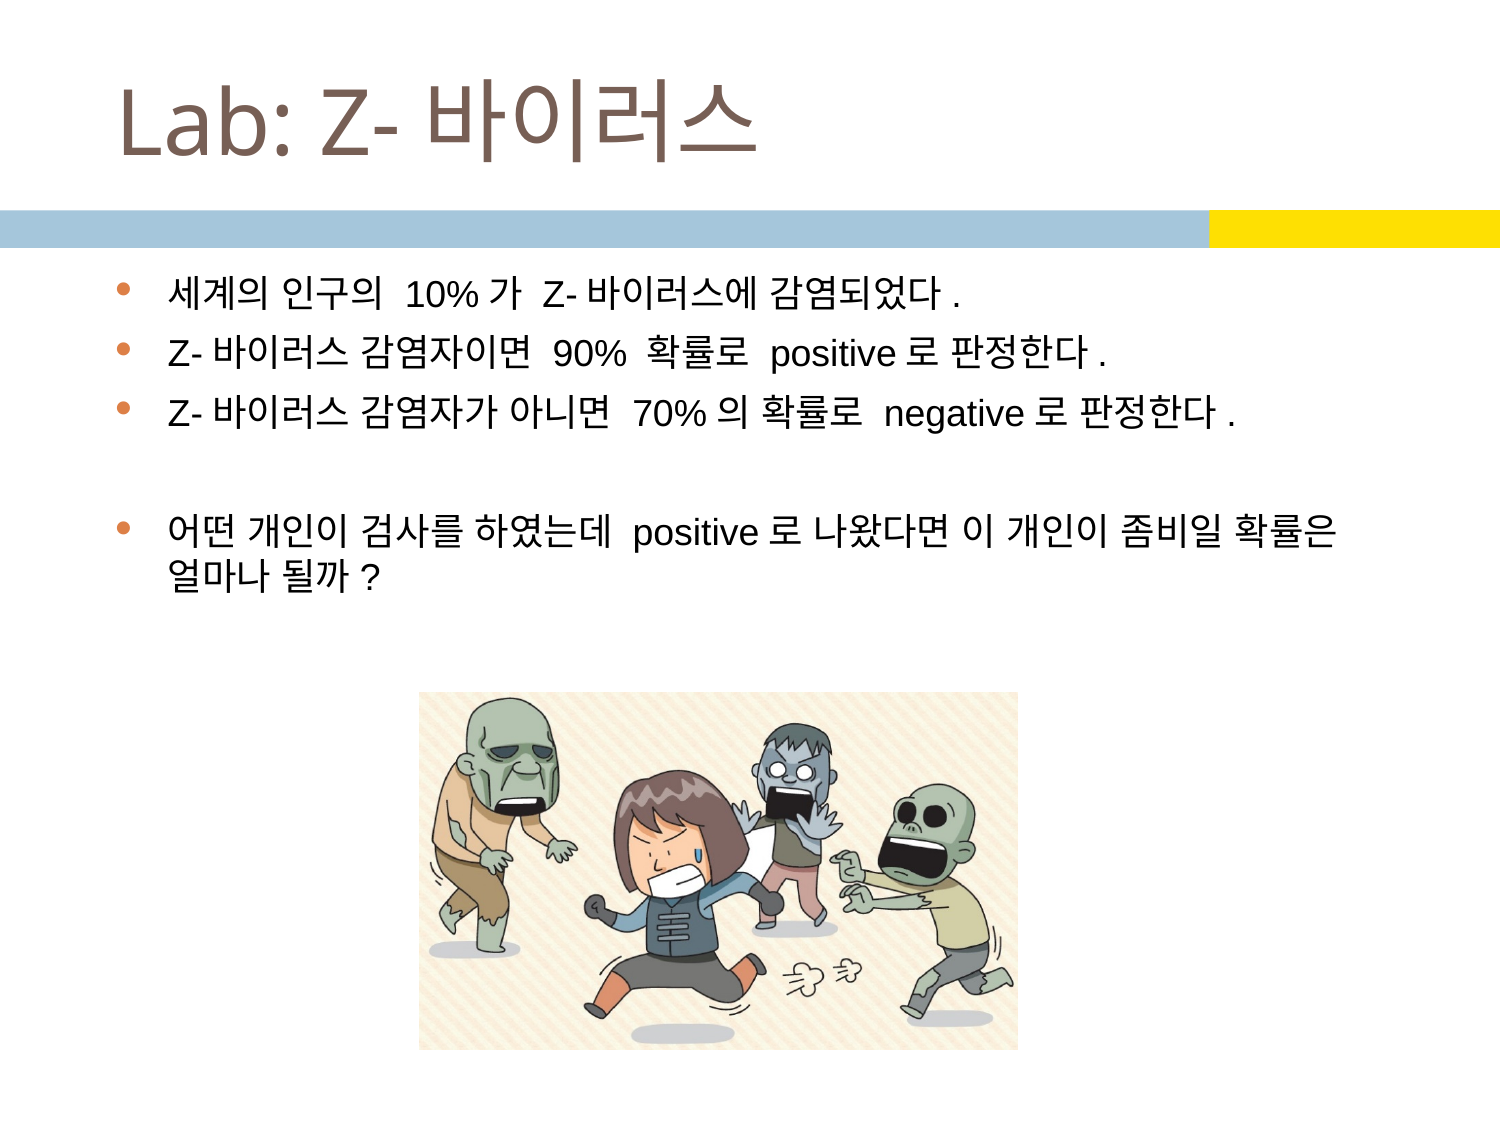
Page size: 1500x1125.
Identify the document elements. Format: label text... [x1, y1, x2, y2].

list 세계의 인구의 10%가 Z-바이러스에 감염되었다. Z-바이러스 감염자이면 90% 확률로 positive로 판정한다. Z-바이러스 감염자가 아니면 70%의 확률로 negative로 판정한다. 어떤 개인이 검사를 하였는데 positive로 나왔다면 이 개인이 좀비일 확률은 얼마나 될까? [100, 262, 1438, 1000]
picture [418, 692, 1019, 1051]
title Lab: Z-바이러스 [100, 37, 1438, 200]
